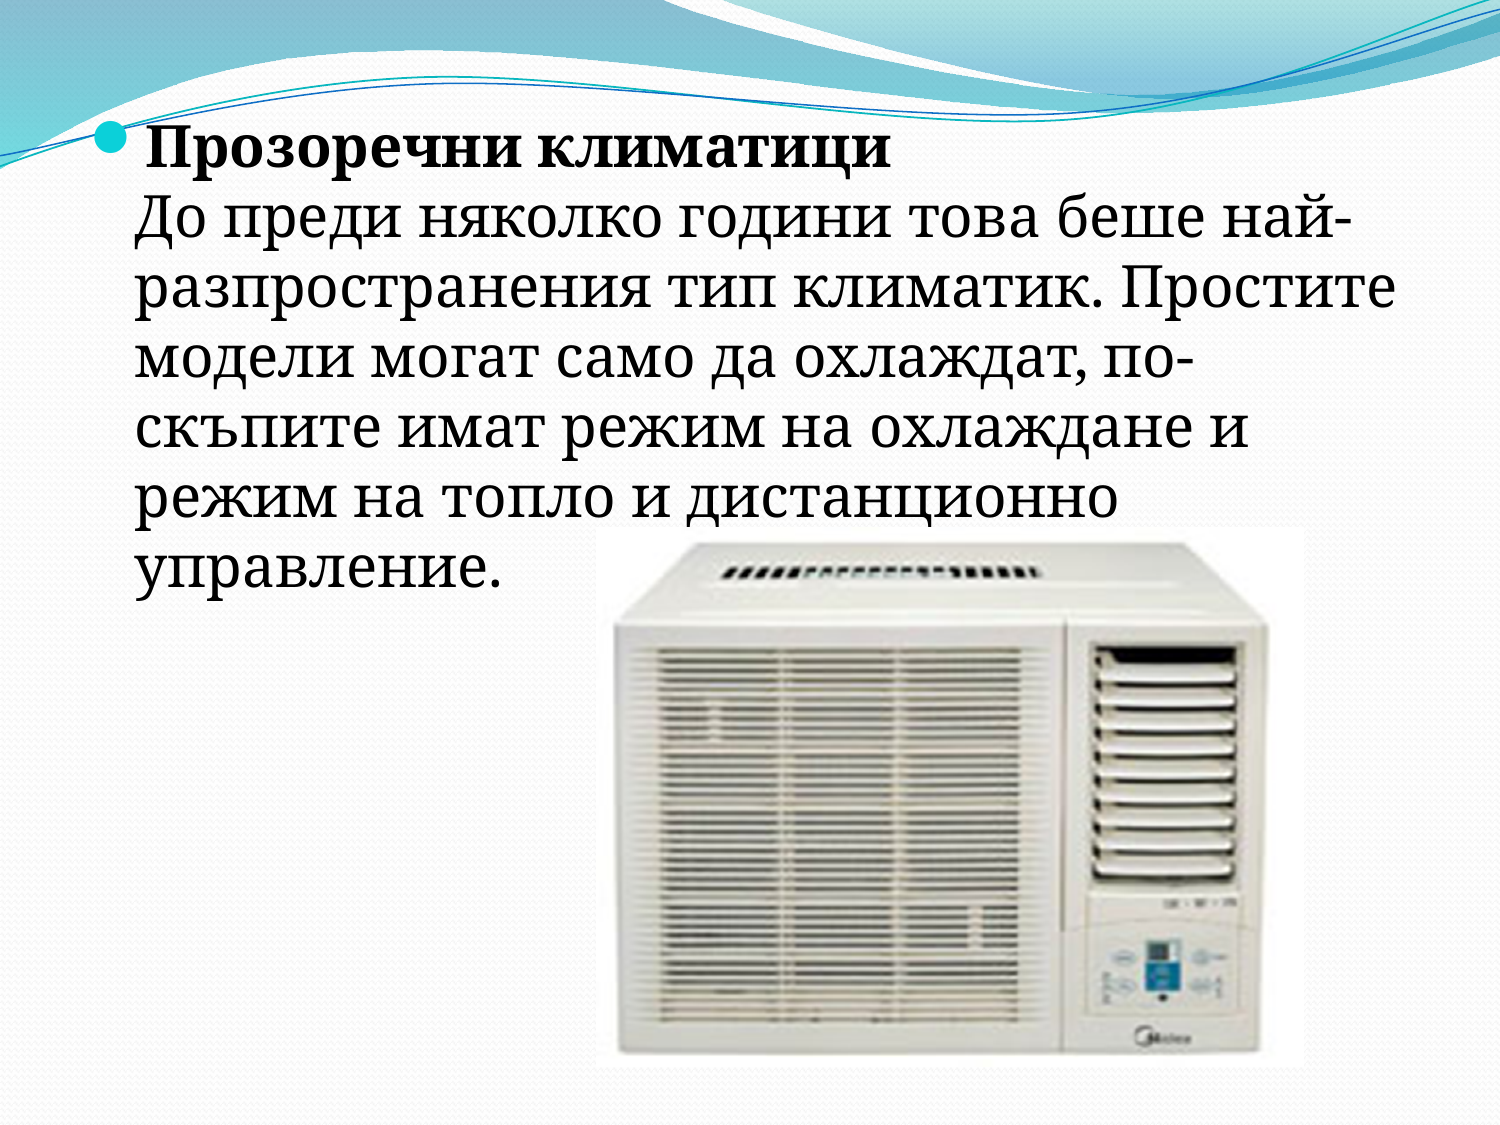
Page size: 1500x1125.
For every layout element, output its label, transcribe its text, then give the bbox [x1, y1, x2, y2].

list Прозоречни климатици До преди няколко години това беше най-разпространения тип климатик. Простите модели могат само да охлаждат, по-скъпите имат режим на охлаждане и режим на топло и дистанционно управление. [75, 101, 1425, 1038]
picture [596, 526, 1304, 1067]
